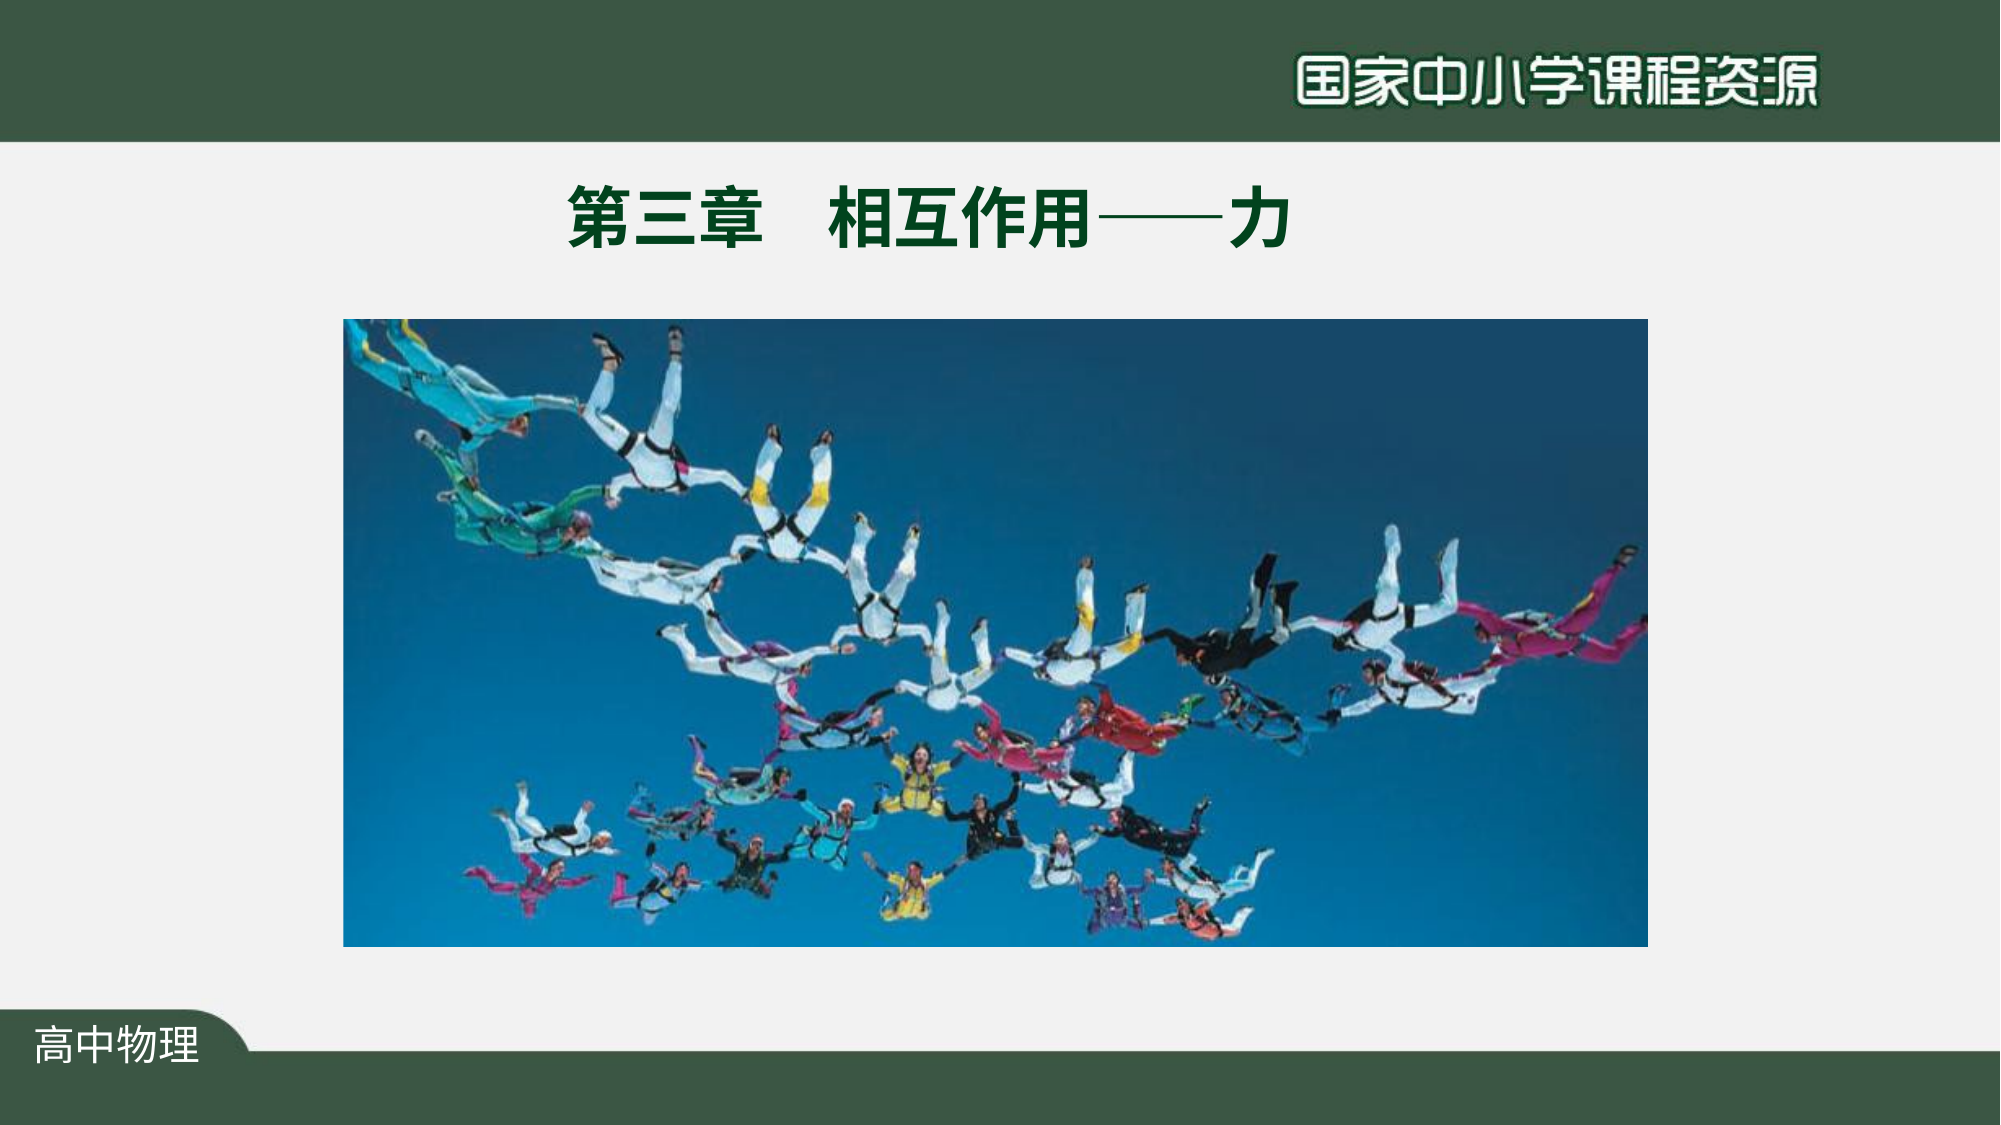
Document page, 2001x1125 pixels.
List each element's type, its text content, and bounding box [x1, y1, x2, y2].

footer 高中物理 [31, 1013, 202, 1125]
text_box [343, 319, 1648, 947]
title 第三章 相互作用——力 [563, 173, 1305, 364]
picture [0, 0, 2000, 1125]
